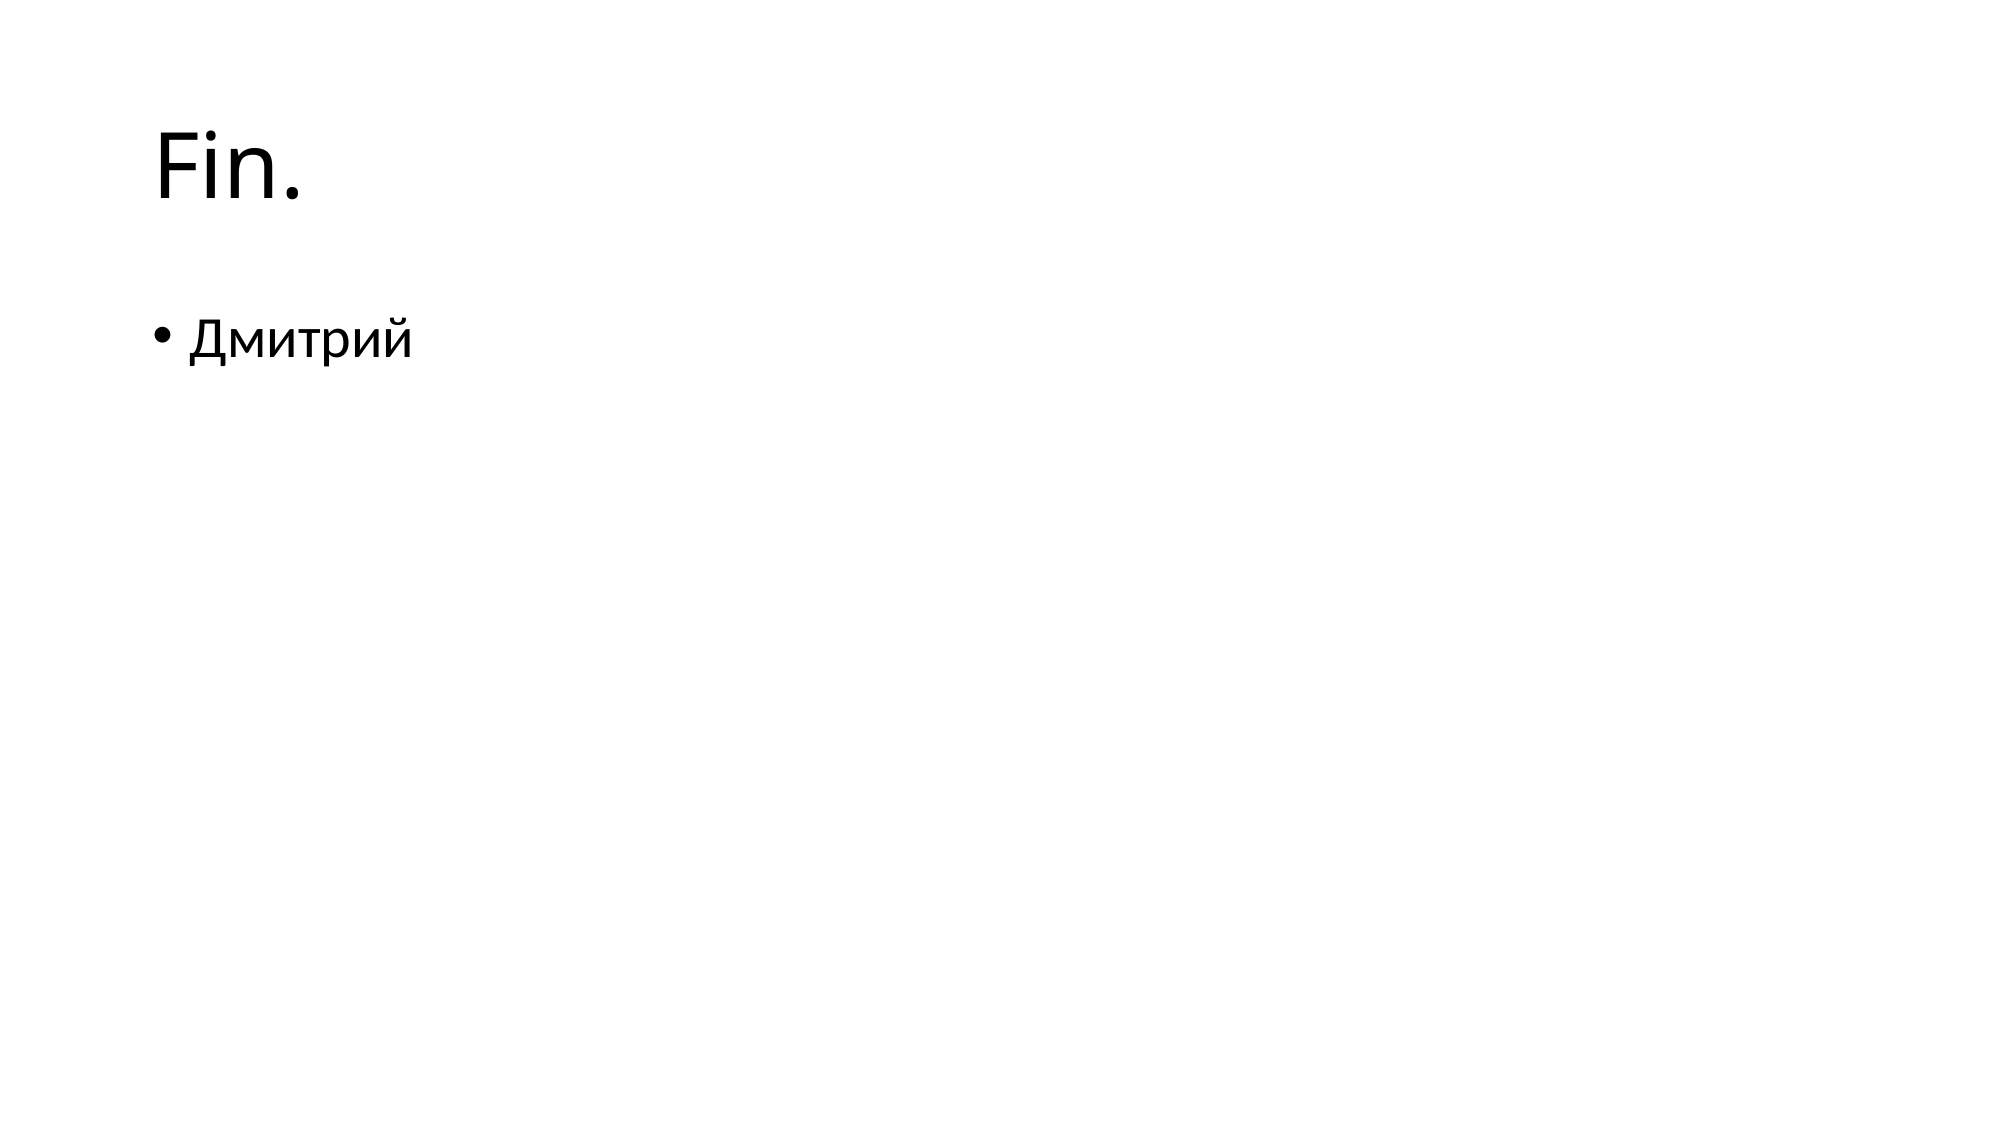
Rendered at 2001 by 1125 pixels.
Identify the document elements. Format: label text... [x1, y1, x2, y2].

title Fin. [137, 59, 1863, 278]
list Дмитрий [137, 299, 1863, 1014]
